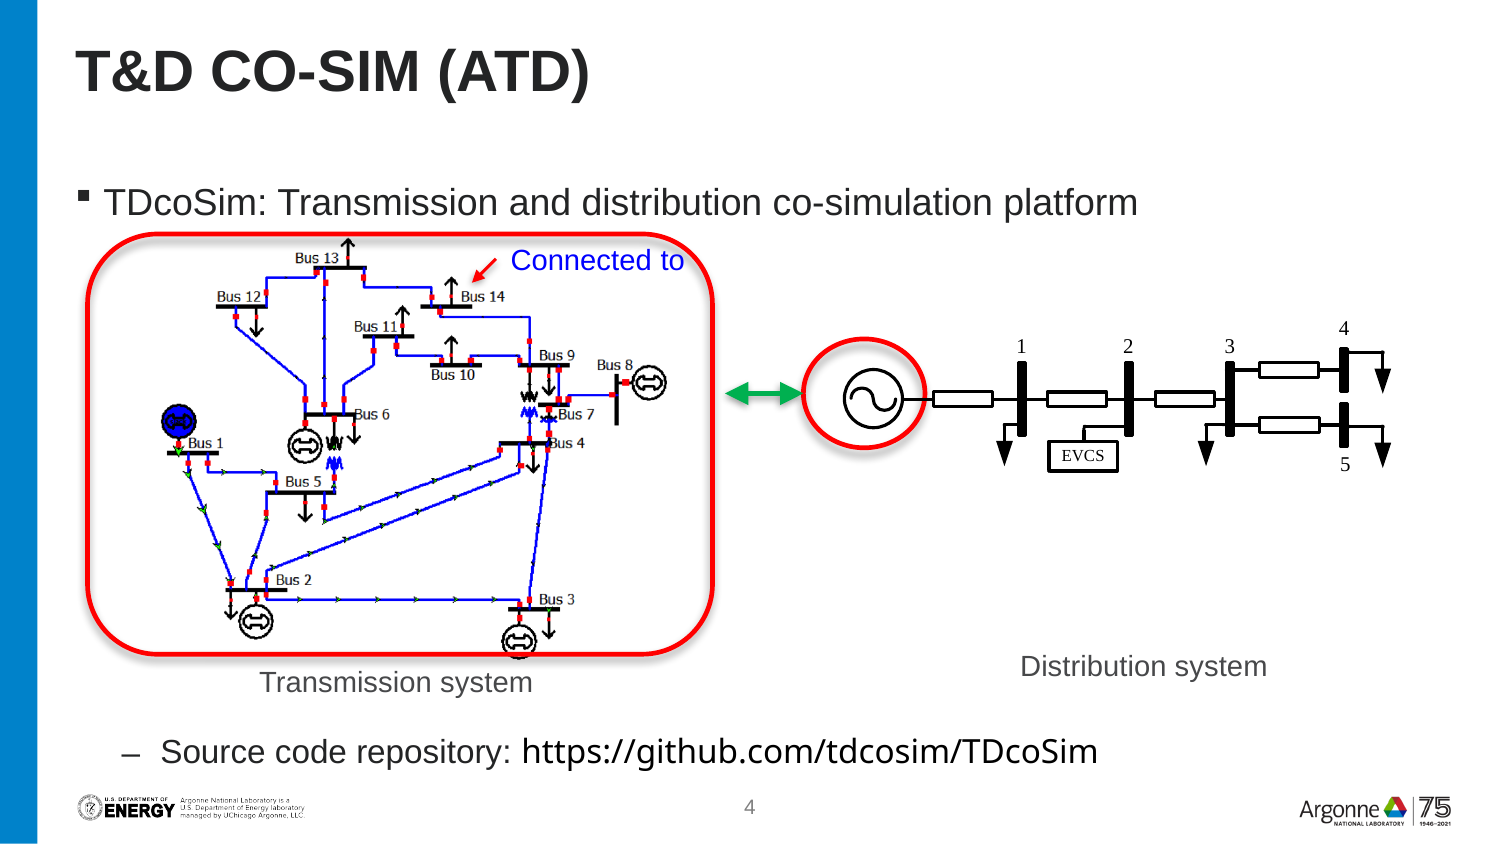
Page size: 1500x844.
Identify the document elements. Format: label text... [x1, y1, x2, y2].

text_box Transmission system [244, 680, 564, 706]
list TDcoSim: Transmission and distribution co-simulation platform Source code repository: https://github.com/tdcosim/TDcoSim [75, 178, 1449, 773]
picture [75, 792, 308, 823]
text_box Connected to [677, 233, 725, 284]
picture [1289, 786, 1461, 836]
text_box [802, 345, 834, 442]
picture [131, 233, 677, 668]
text_box [682, 284, 714, 643]
title T&D Co-Sim (ATD) [75, 2, 1449, 105]
slide_number 4 [712, 796, 788, 819]
picture [840, 310, 1394, 481]
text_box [471, 258, 497, 283]
text_box Distribution system [1005, 640, 1324, 690]
text_box [86, 240, 126, 648]
